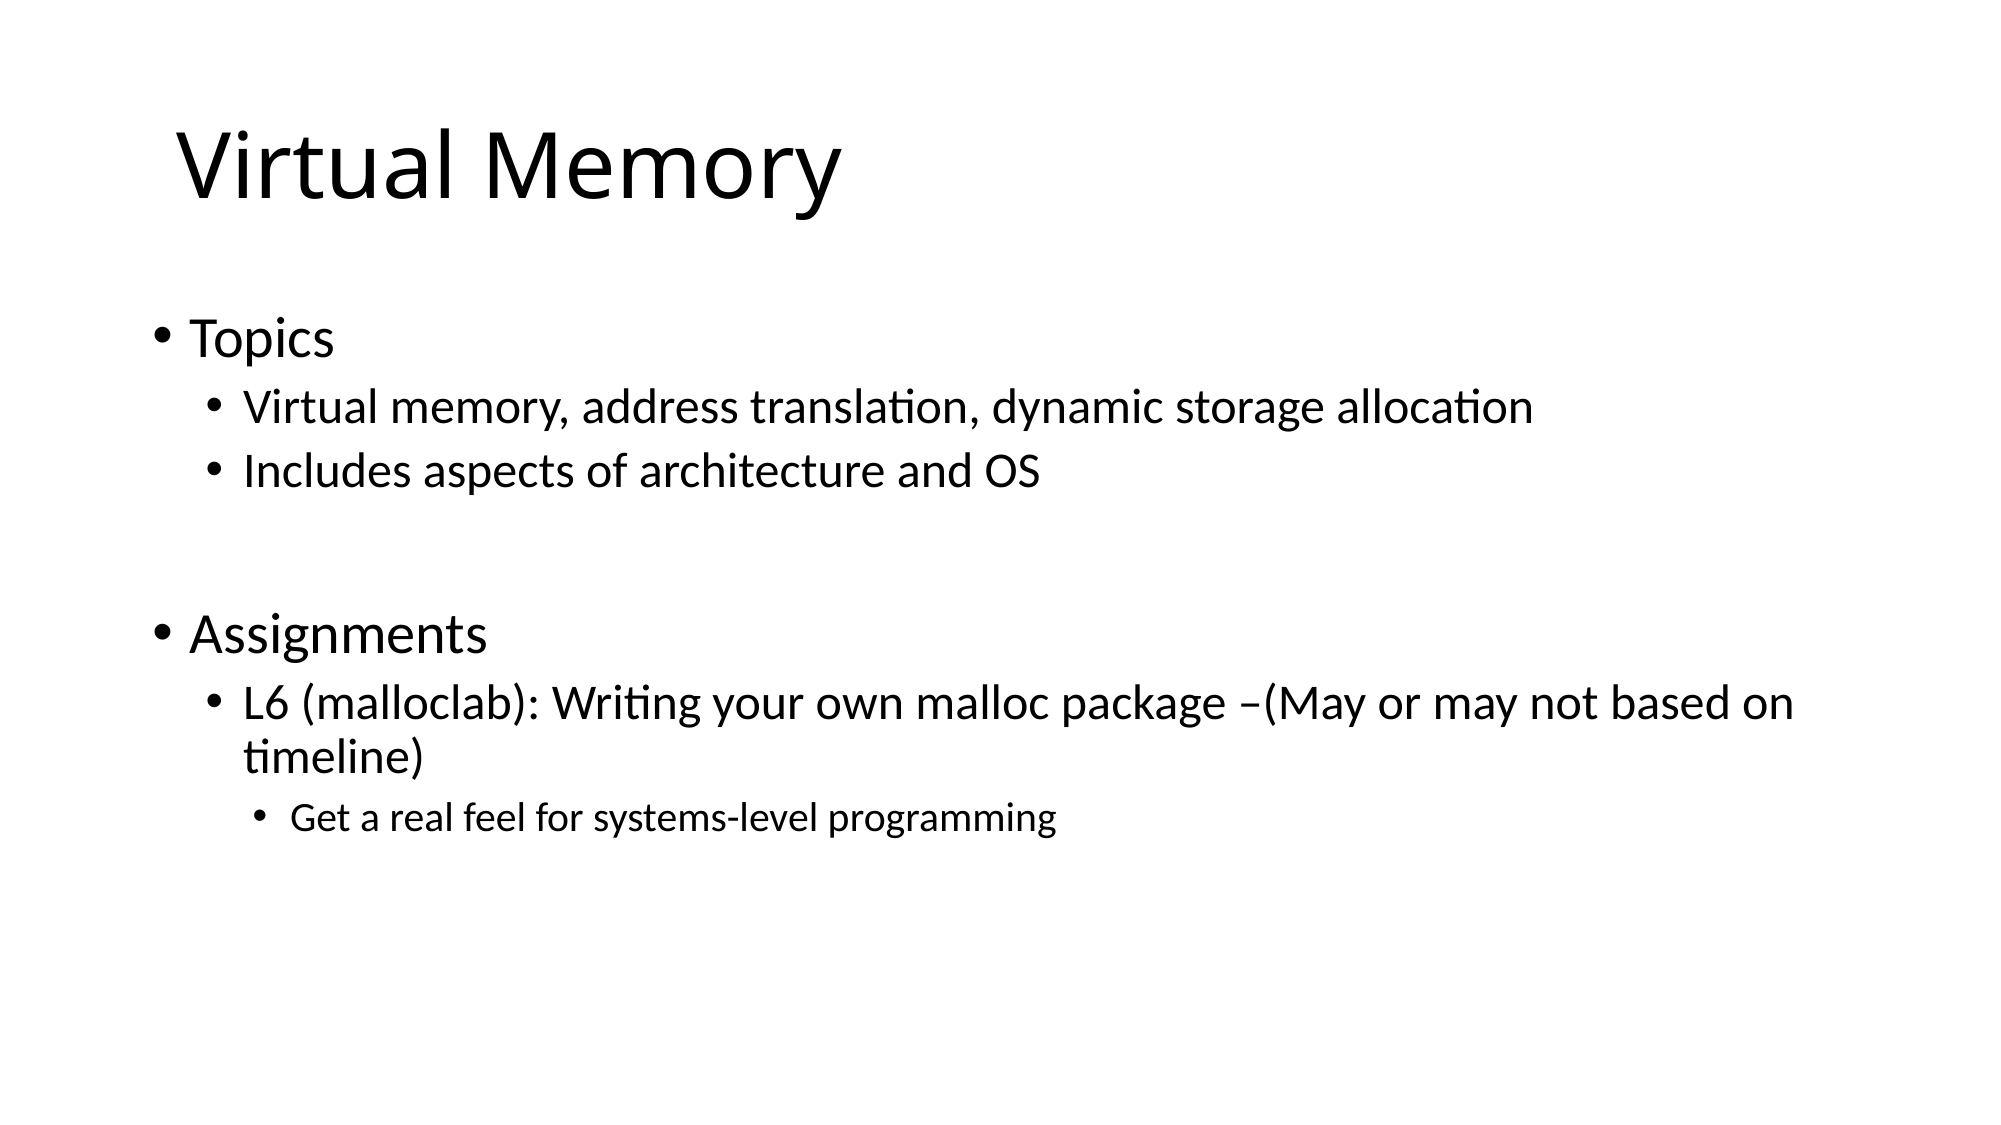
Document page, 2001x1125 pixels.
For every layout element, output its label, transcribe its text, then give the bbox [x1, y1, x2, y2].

title Virtual Memory [137, 59, 1863, 278]
list Topics Virtual memory, address translation, dynamic storage allocation Includes aspects of architecture and OS Assignments L6 (malloclab): Writing your own malloc package –(May or may not based on timeline) Get a real feel for systems-level programming [137, 299, 1863, 1014]
